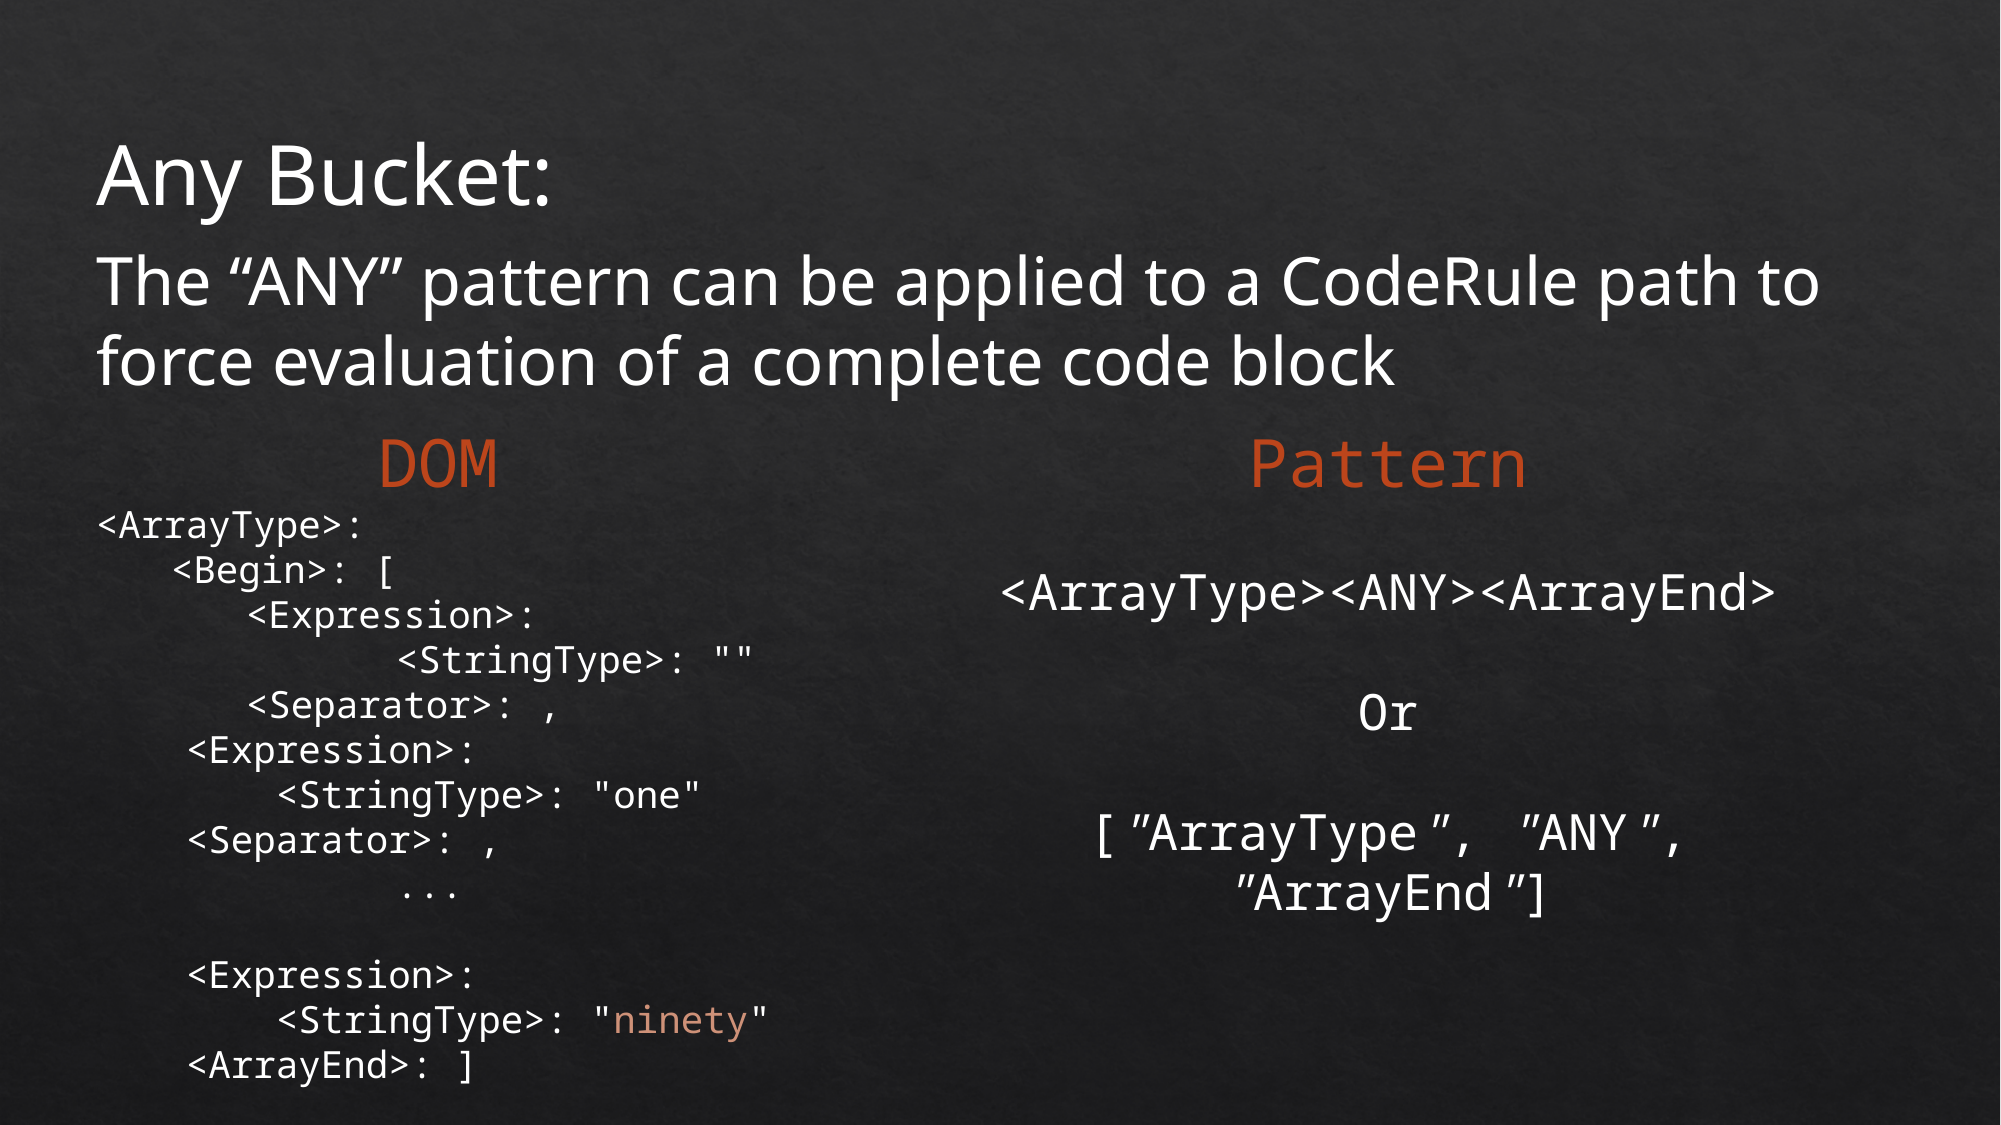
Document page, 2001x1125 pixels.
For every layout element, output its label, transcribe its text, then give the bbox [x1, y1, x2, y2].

text_box Any Bucket: [81, 115, 1126, 230]
text_box Pattern <ArrayType><ANY><ArrayEnd> Or ["ArrayType", "ANY", "ArrayEnd"] [895, 413, 1881, 929]
text_box DOM <ArrayType>: <Begin>: [ <Expression>: <StringType>: "" <Separator>: , <Expression>: <StringType>: "one" <Separator>: , ... <Expression>: <StringType>: "ninety" <ArrayEnd>: ] [81, 413, 796, 1094]
text_box The “ANY” pattern can be applied to a CodeRule path to force evaluation of a complete code block [81, 231, 1919, 466]
